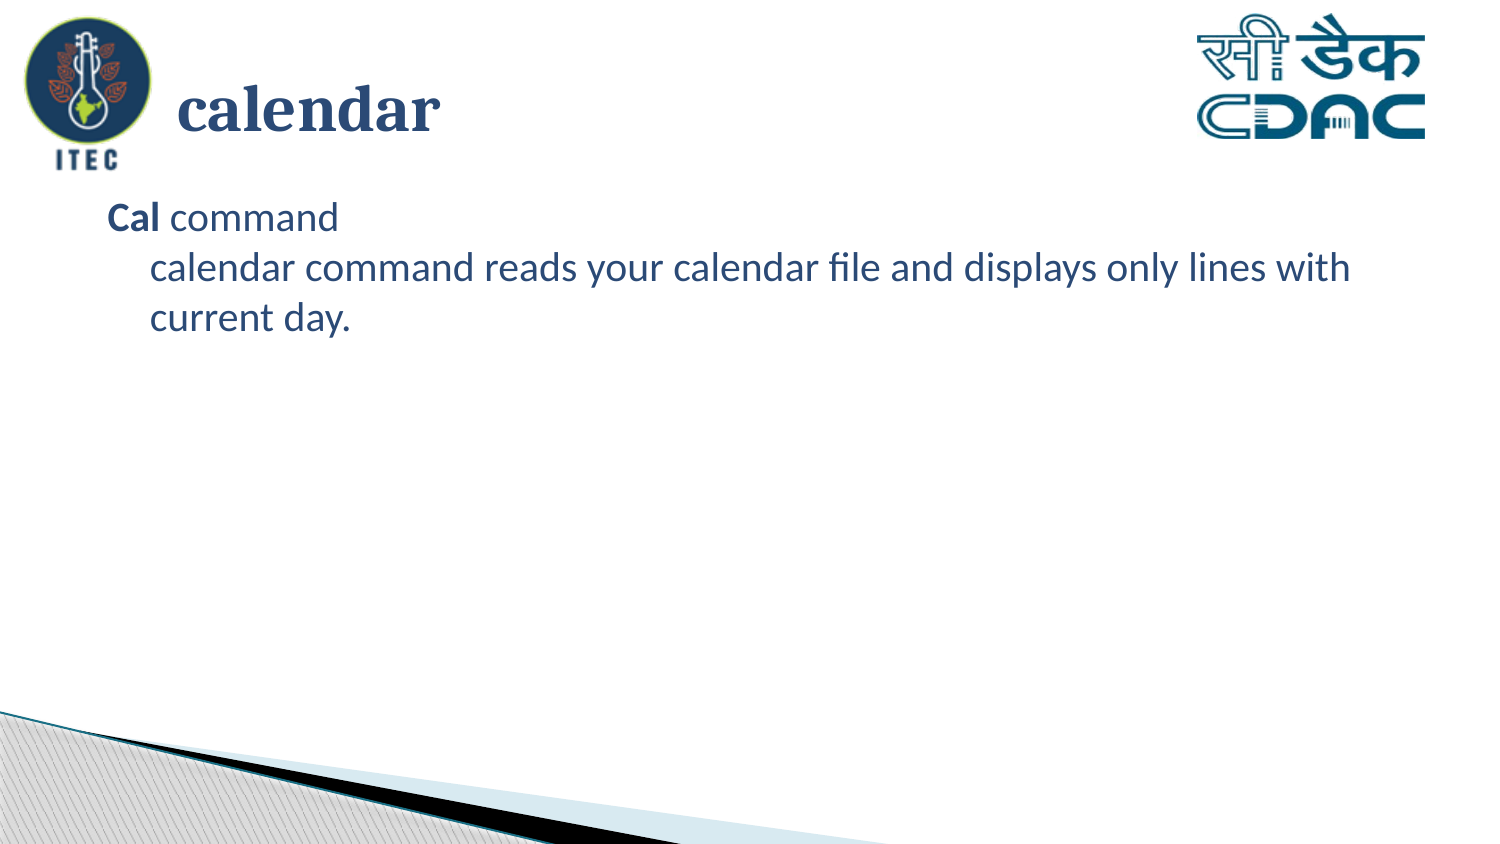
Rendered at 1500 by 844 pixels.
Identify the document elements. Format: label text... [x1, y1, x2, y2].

picture [1197, 13, 1425, 34]
picture [0, 8, 175, 183]
title calendar [162, 34, 1500, 175]
list Cal command calendar command reads your calendar file and displays only lines with current day. [75, 182, 1425, 740]
